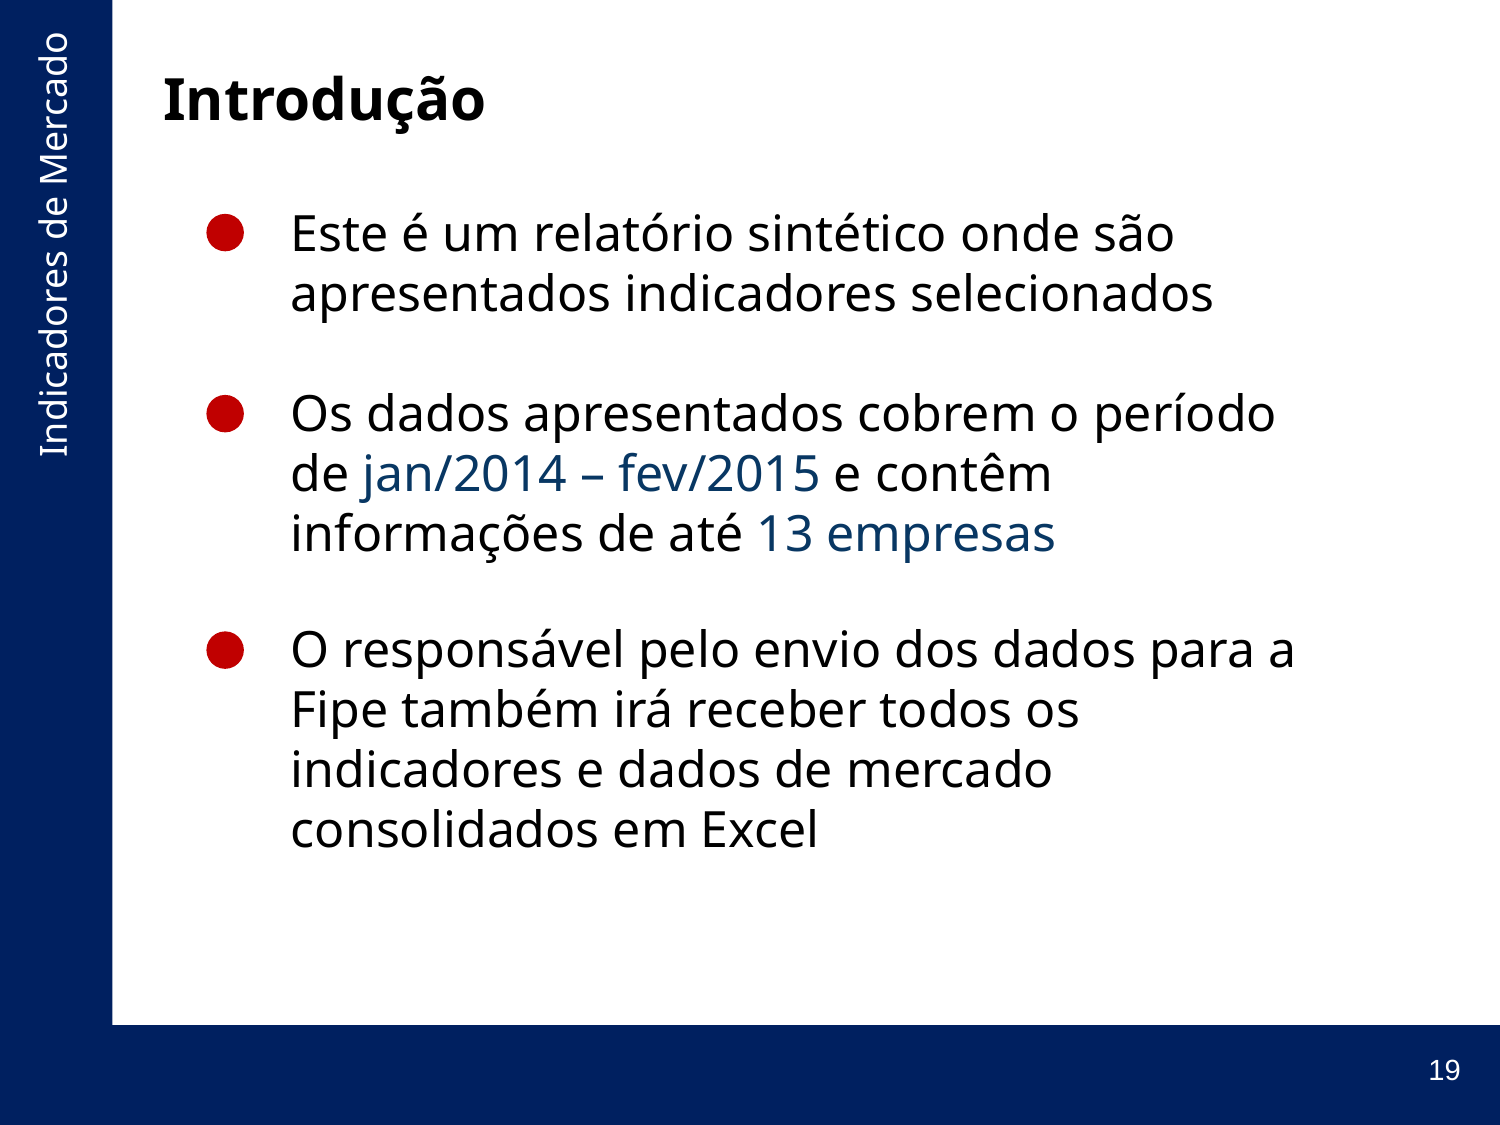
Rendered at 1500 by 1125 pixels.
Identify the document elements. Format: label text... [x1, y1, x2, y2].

text_box [204, 392, 246, 435]
slide_number 19 [1338, 1043, 1476, 1104]
text_box [204, 211, 246, 254]
text_box O responsável pelo envio dos dados para a Fipe também irá receber todos os indicadores e dados de mercado consolidados em Excel [276, 610, 1352, 866]
text_box [204, 629, 246, 671]
text_box Os dados apresentados cobrem o período de jan/2014 – fev/2015 e contêm informações de até 13 empresas [276, 373, 1352, 569]
text_box Este é um relatório sintético onde são apresentados indicadores selecionados [276, 193, 1352, 329]
title Introdução [148, 45, 1424, 150]
